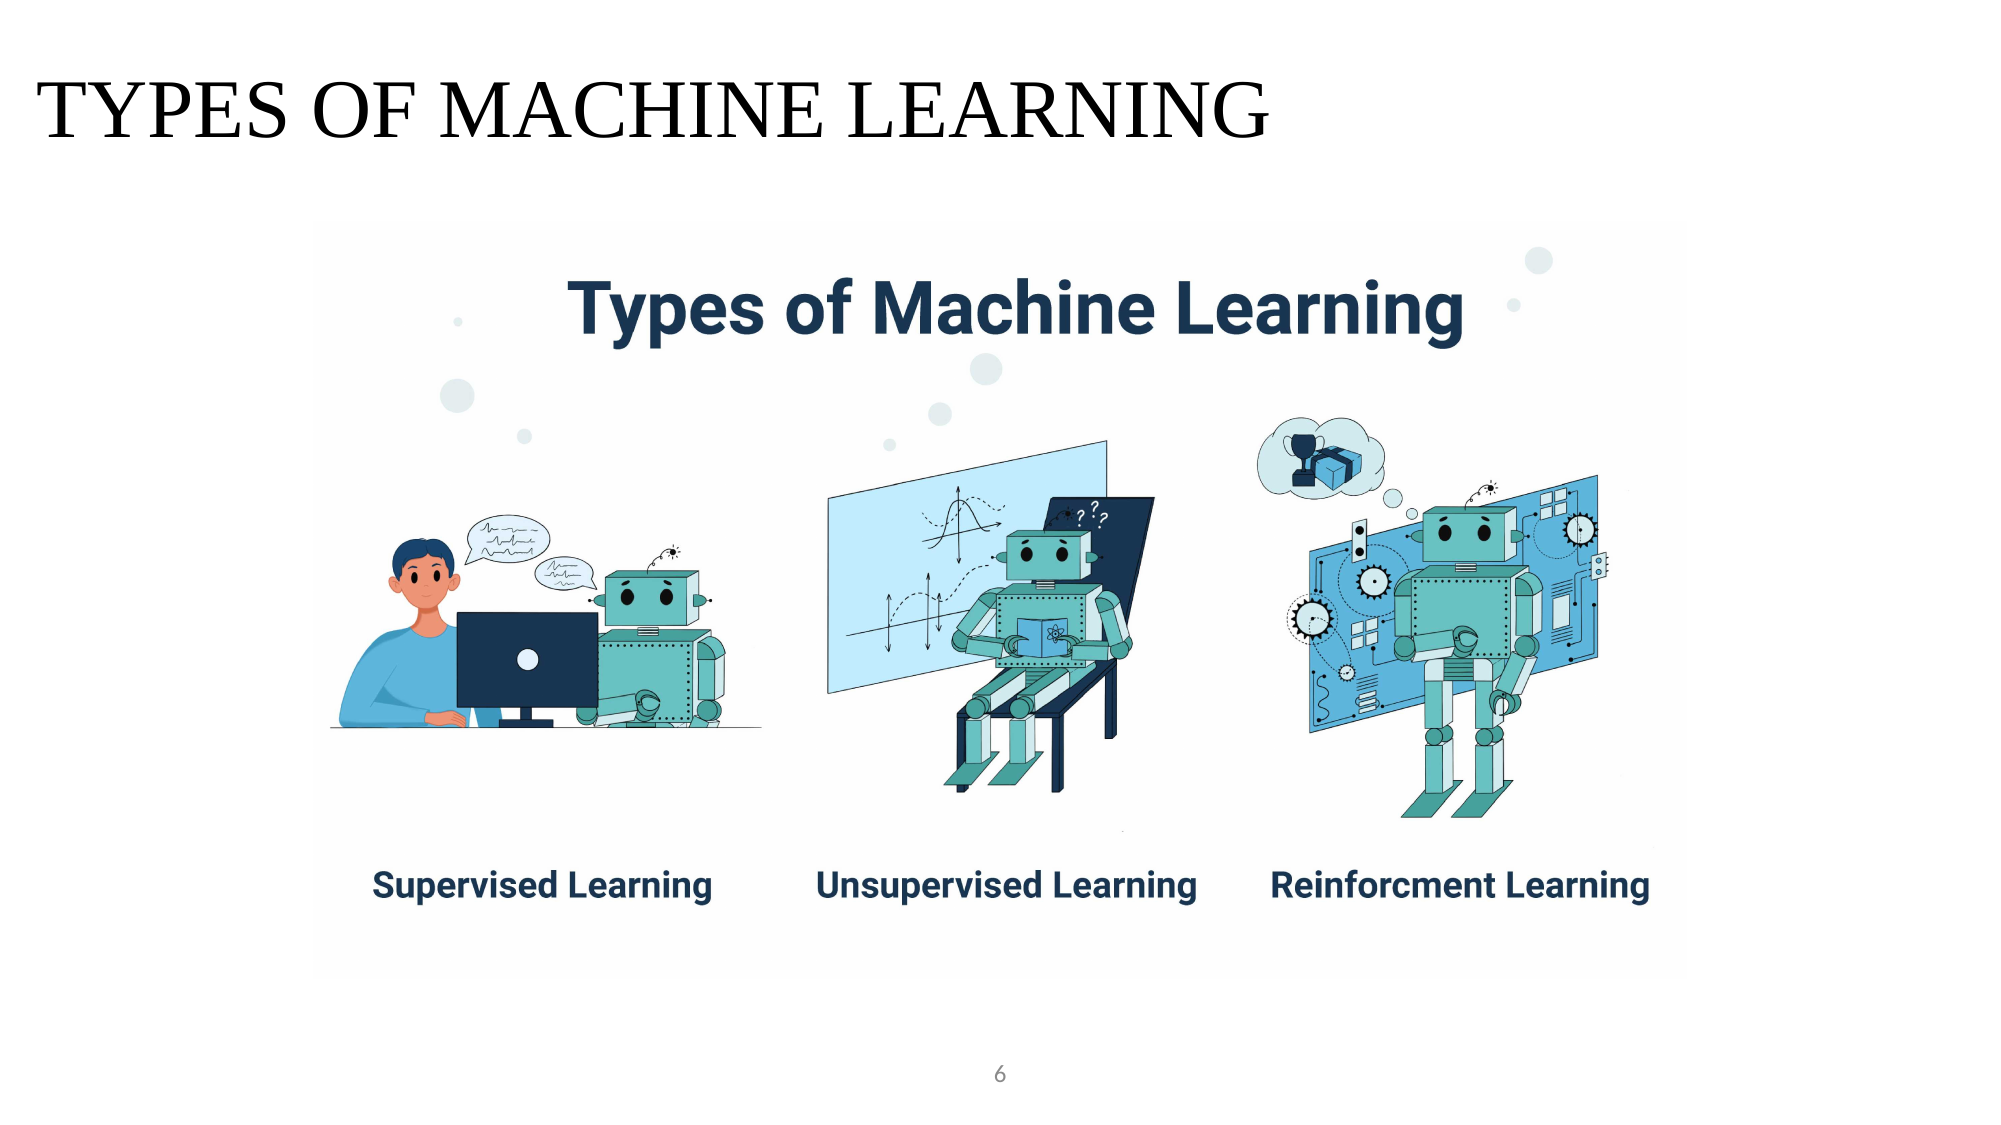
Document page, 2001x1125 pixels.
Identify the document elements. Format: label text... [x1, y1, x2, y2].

title TYPES OF MACHINE LEARNING [21, 1, 1747, 220]
picture [313, 221, 1687, 979]
slide_number 6 [978, 1042, 1022, 1103]
